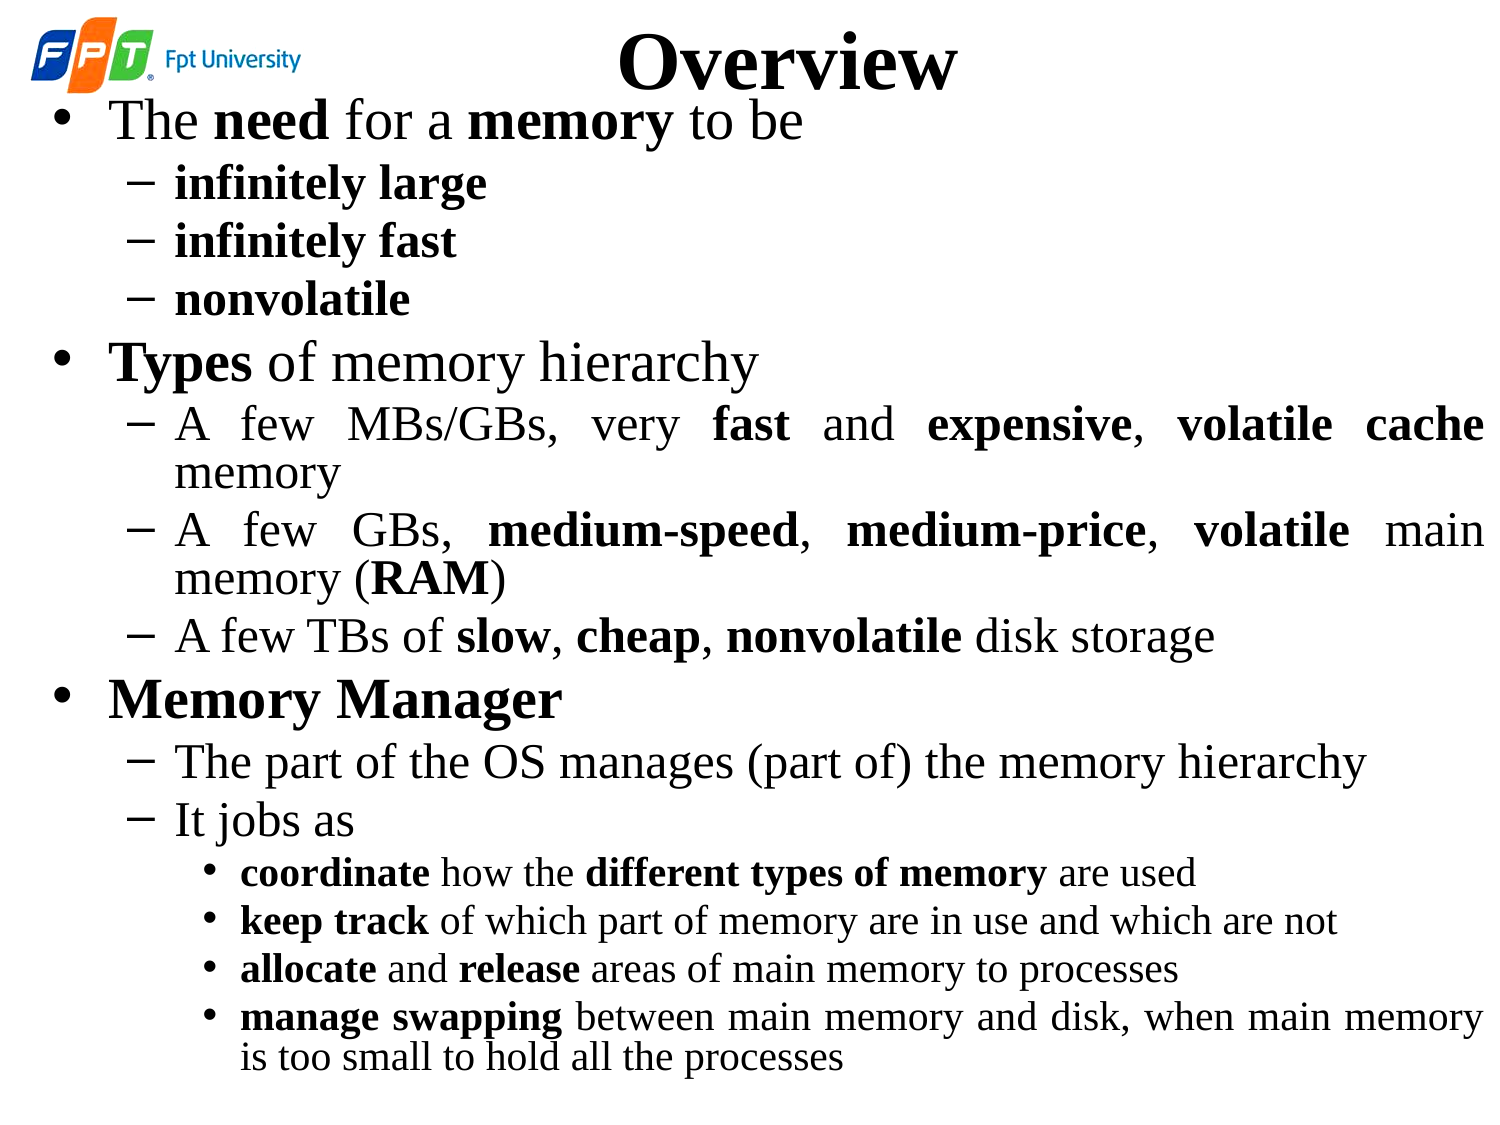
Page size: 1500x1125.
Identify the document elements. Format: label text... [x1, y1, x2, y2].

picture [0, 0, 112, 122]
text_box Overview [112, 0, 1463, 113]
list The need for a memory to be infinitely large infinitely fast nonvolatile Types of memory hierarchy A few MBs/GBs, very fast and expensive, volatile cache memory A few GBs, medium-speed, medium-price, volatile main memory (RAM) A few TBs of slow, cheap, nonvolatile disk storage Memory Manager The part of the OS manages (part of) the memory hierarchy It jobs as coordinate how the different types of memory are used keep track of which part of memory are in use and which are not allocate and release areas of main memory to processes manage swapping between main memory and disk, when main memory is too small to hold all the processes [37, 87, 1500, 1125]
